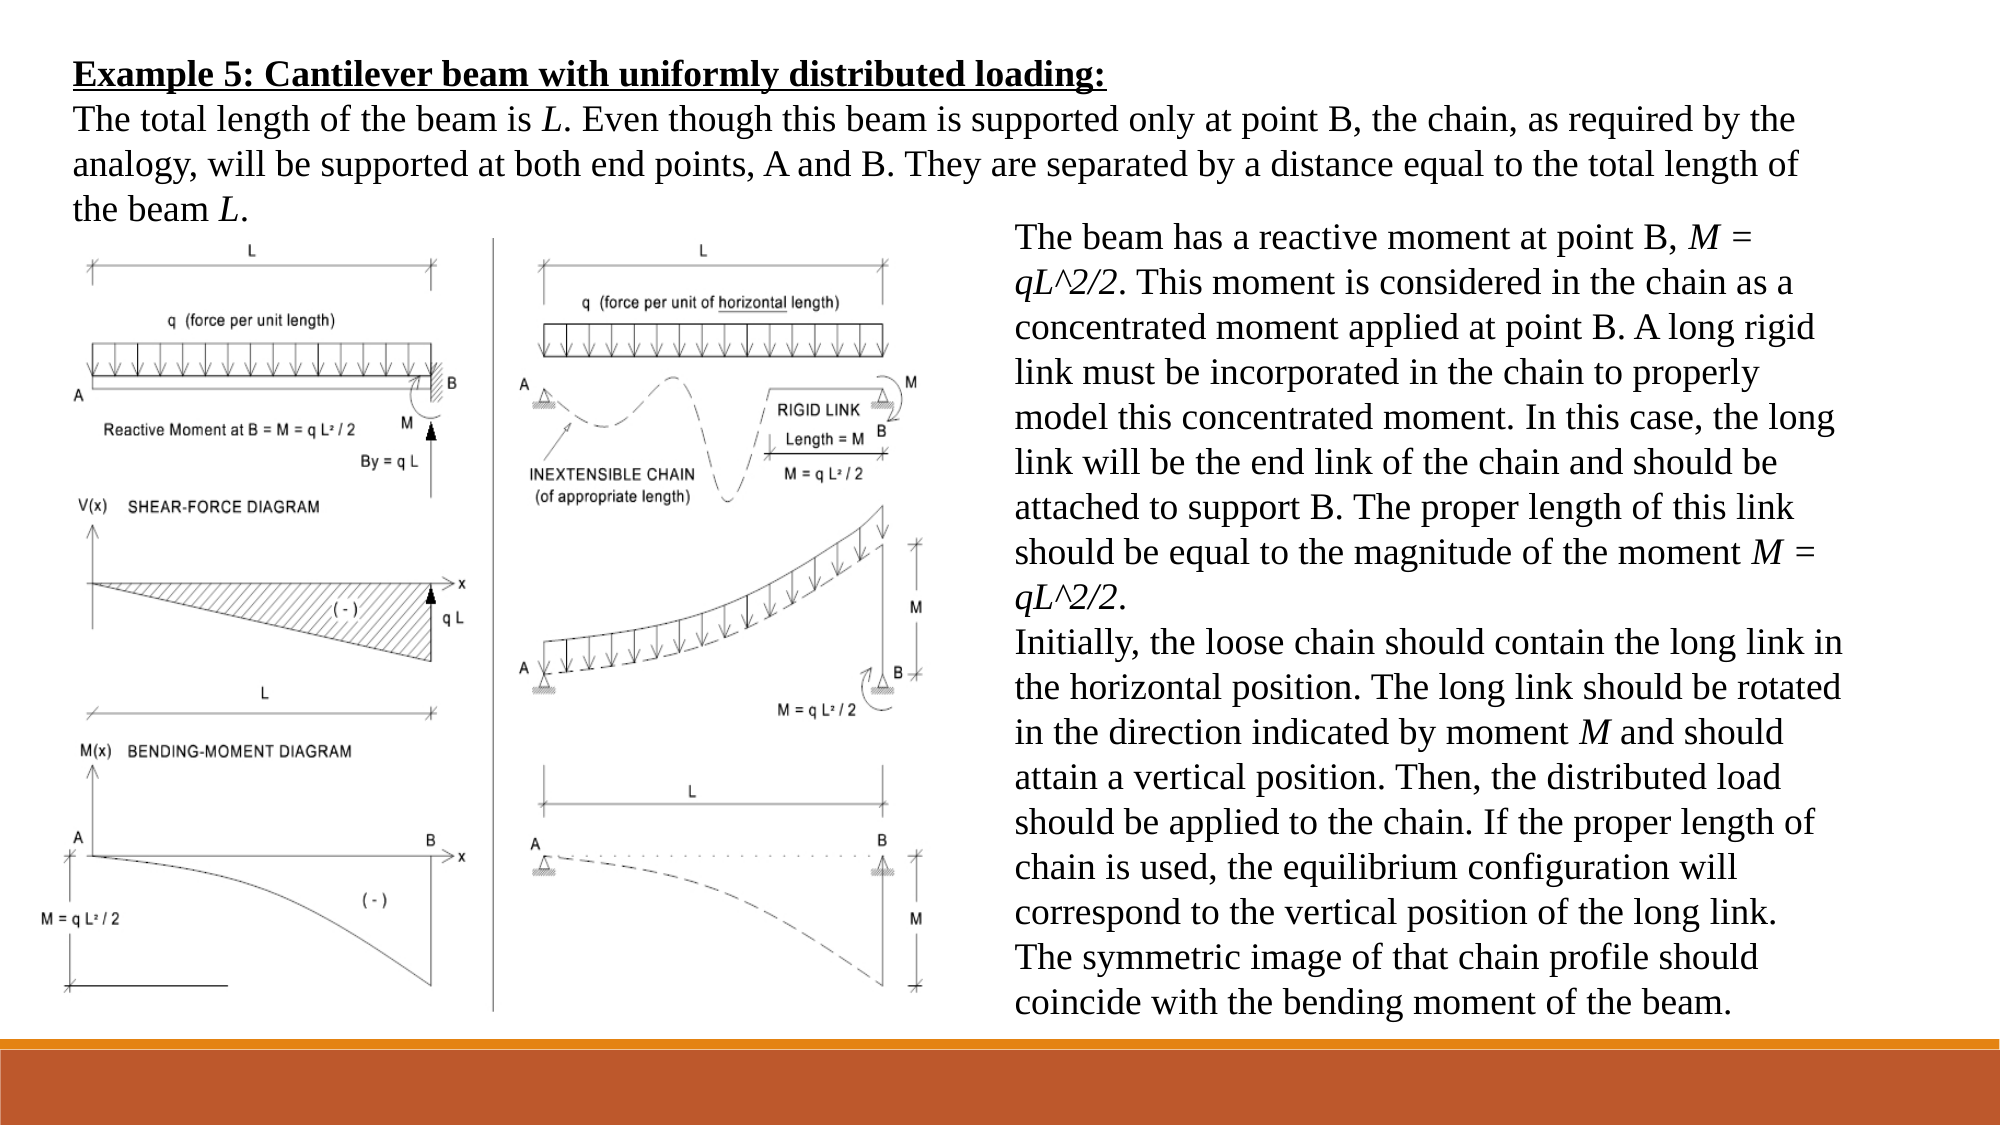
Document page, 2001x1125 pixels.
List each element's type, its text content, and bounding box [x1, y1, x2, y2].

text_box The beam has a reactive moment at point B, M = qL^2/2. This moment is considered in the chain as a concentrated moment applied at point B. A long rigid link must be incorporated in the chain to properly model this concentrated moment. In this case, the long link will be the end link of the chain and should be attached to support B. The proper length of this link should be equal to the magnitude of the moment M = qL^2/2. Initially, the loose chain should contain the long link in the horizontal position. The long link should be rotated in the direction indicated by moment M and should attain a vertical position. Then, the distributed load should be applied to the chain. If the proper length of chain is used, the equilibrium configuration will correspond to the vertical position of the long link. The symmetric image of that chain profile should coincide with the bending moment of the beam. [999, 204, 1861, 1030]
picture [7, 238, 959, 1013]
text_box Example 5: Cantilever beam with uniformly distributed loading: The total length of the beam is L. Even though this beam is supported only at point B, the chain, as required by the analogy, will be supported at both end points, A and B. They are separated by a distance equal to the total length of the beam L. [57, 41, 1819, 237]
